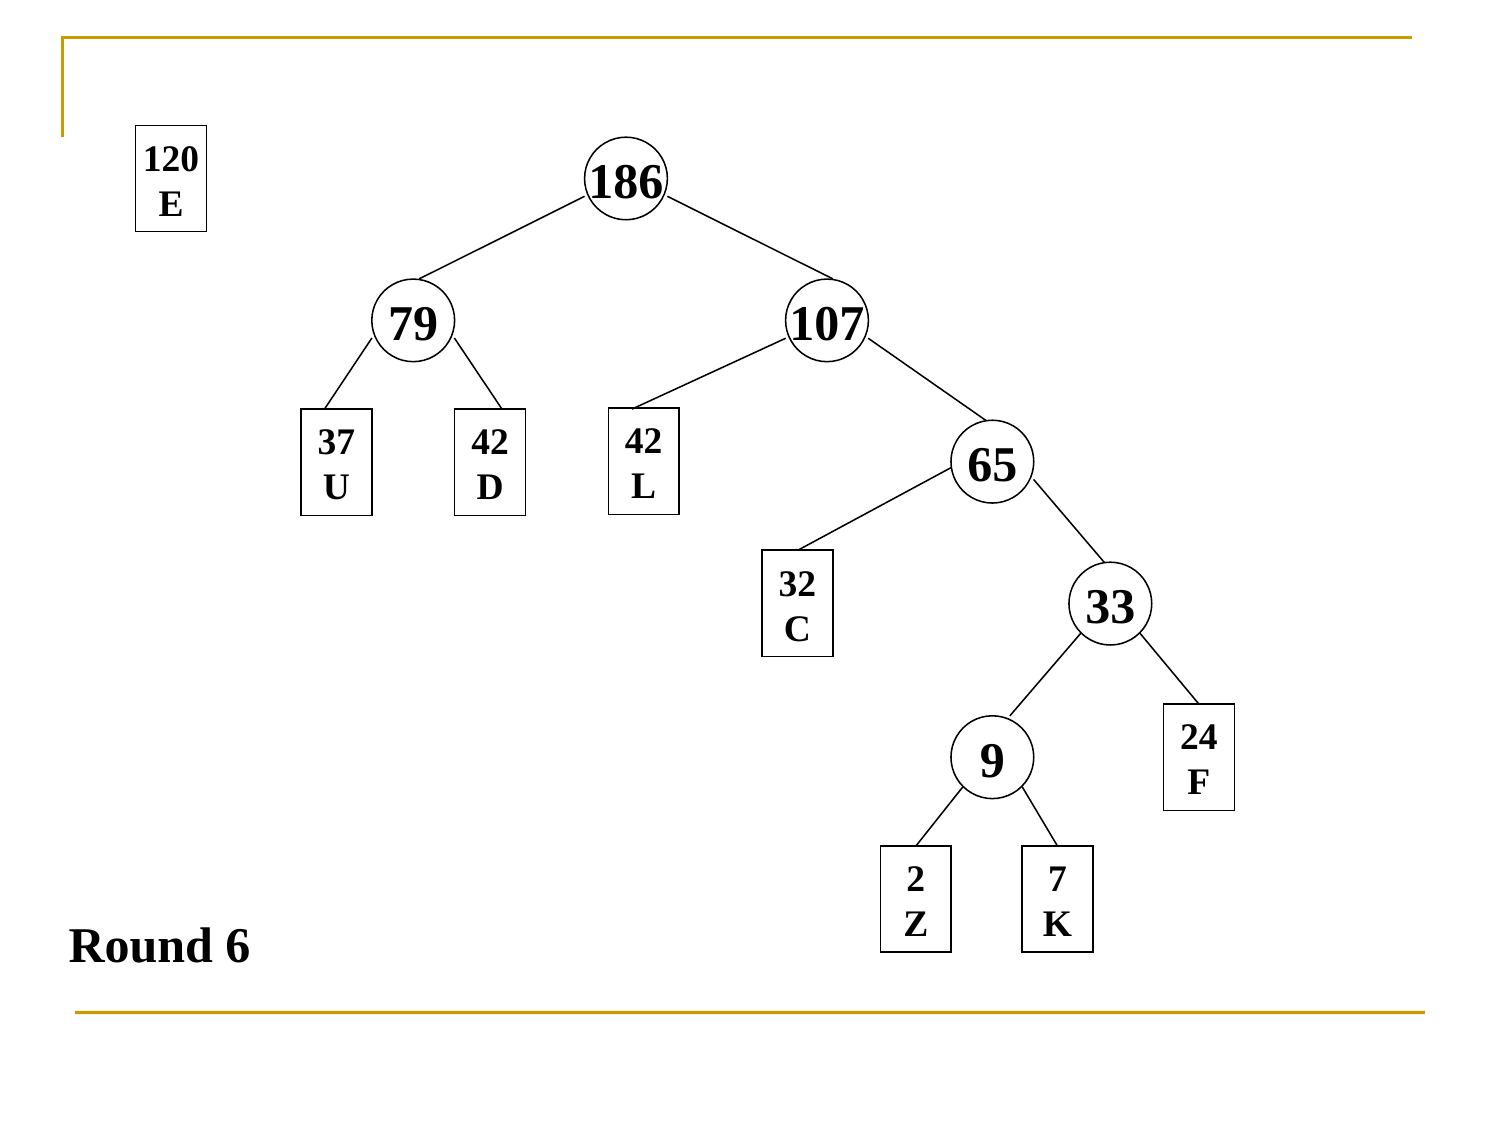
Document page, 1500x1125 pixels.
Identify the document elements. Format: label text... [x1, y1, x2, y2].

text_box 42 D [454, 409, 526, 516]
text_box 7 K [1022, 845, 1093, 953]
text_box 24 F [1163, 703, 1235, 811]
text_box 79 [371, 279, 455, 362]
text_box 107 [785, 279, 869, 362]
text_box 65 [950, 420, 1034, 504]
text_box 32 C [761, 550, 833, 657]
text_box 186 [584, 137, 668, 220]
text_box 42 L [608, 408, 680, 515]
text_box 37 U [301, 409, 372, 516]
text_box 9 [950, 715, 1034, 799]
text_box 33 [1068, 562, 1152, 646]
text_box 120 E [135, 125, 207, 232]
text_box 2 Z [880, 845, 952, 953]
text_box Round 6 [53, 904, 266, 980]
